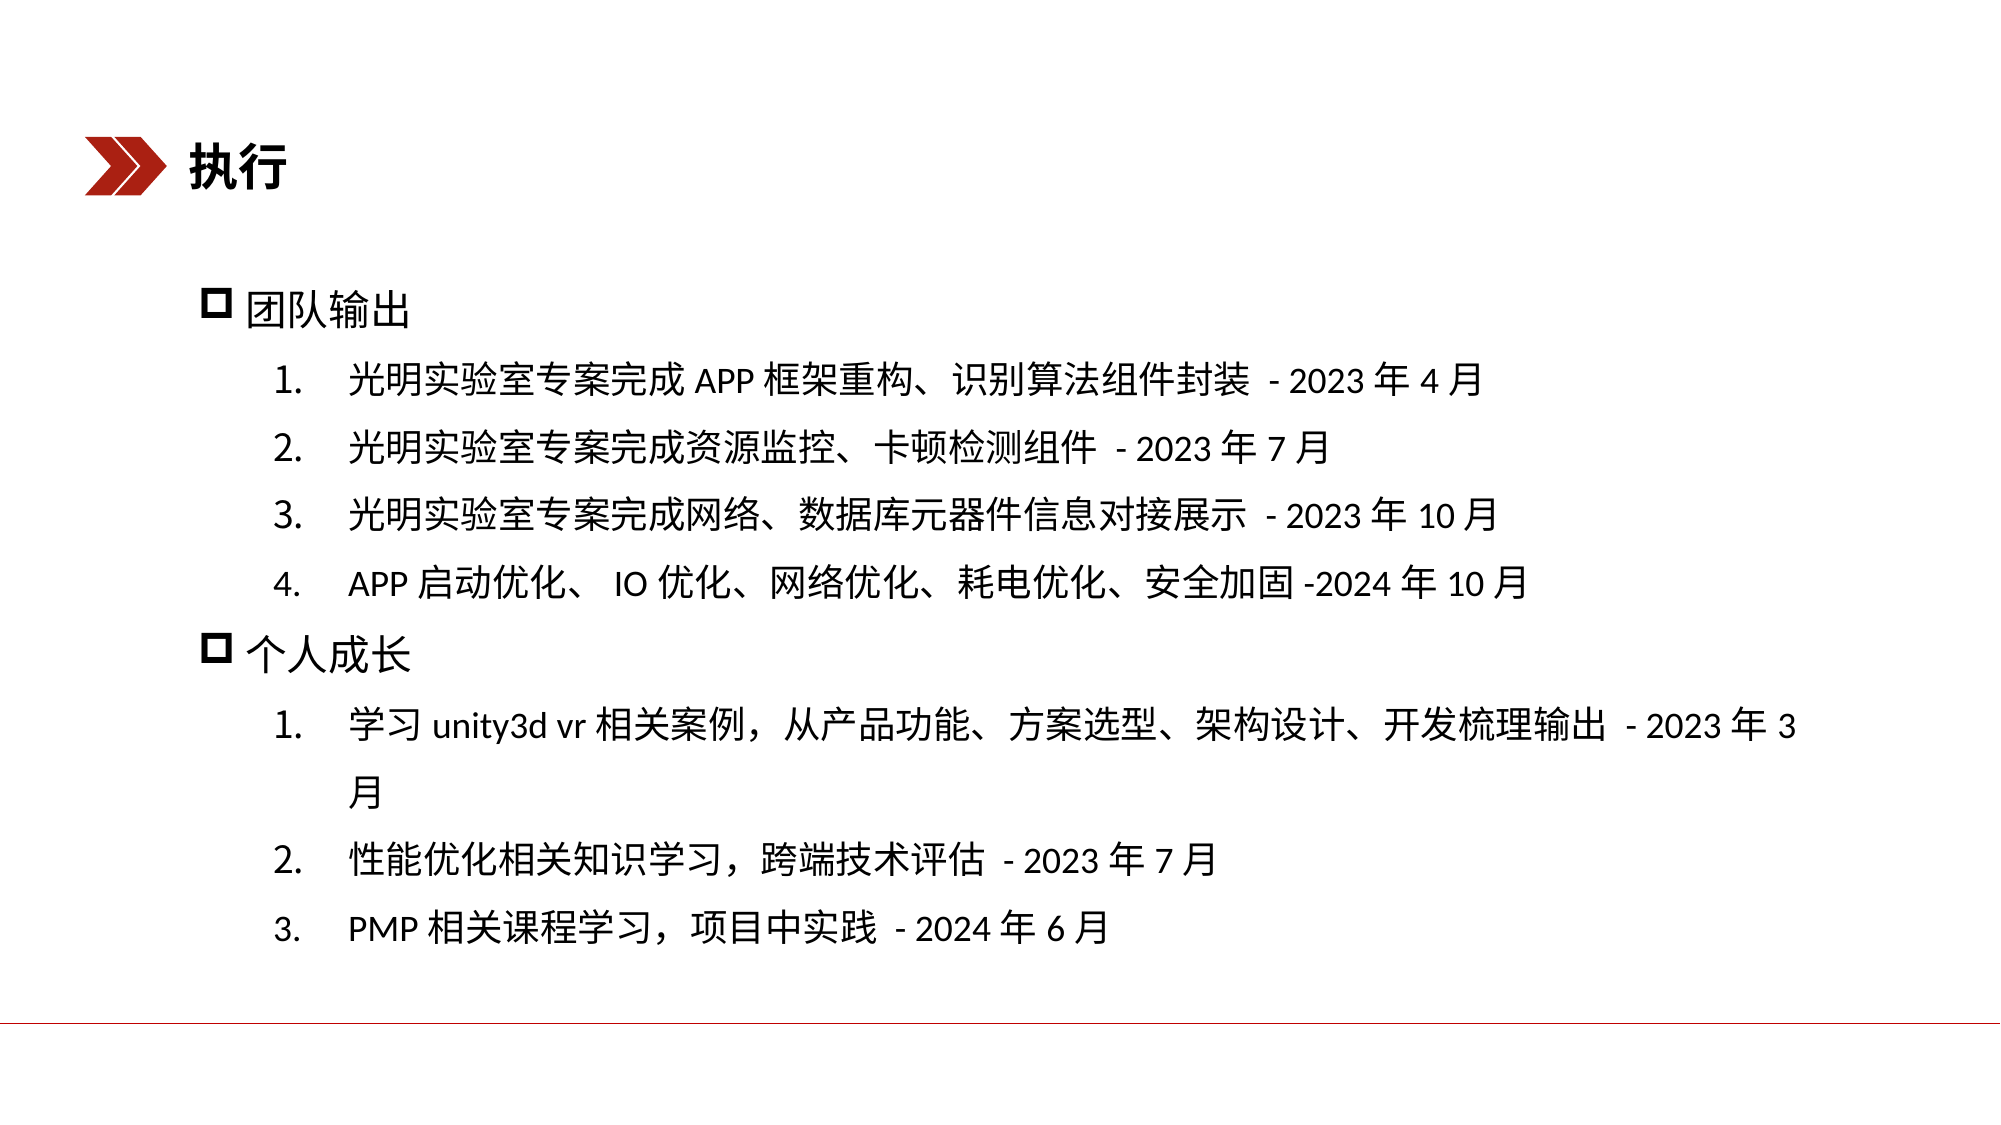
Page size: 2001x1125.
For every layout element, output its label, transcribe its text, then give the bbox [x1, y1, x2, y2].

text_box 执行 [150, 128, 304, 204]
text_box [82, 135, 138, 197]
text_box [112, 135, 150, 197]
text_box 团队输出 光明实验室专案完成APP框架重构、识别算法组件封装 - 2023年4月 光明实验室专案完成资源监控、卡顿检测组件 - 2023年7月 光明实验室专案完成网络、数据库元器件信息对接展示 - 2023年10月 APP启动优化、IO优化、网络优化、耗电优化、安全加固-2024年10月 个人成长 学习unity3d vr相关案例，从产品功能、方案选型、架构设计、开发梳理输出 - 2023年3月 性能优化相关知识学习，跨端技术评估 - 2023年7月 PMP相关课程学习，项目中实践 - 2024年6月 [182, 250, 1839, 957]
